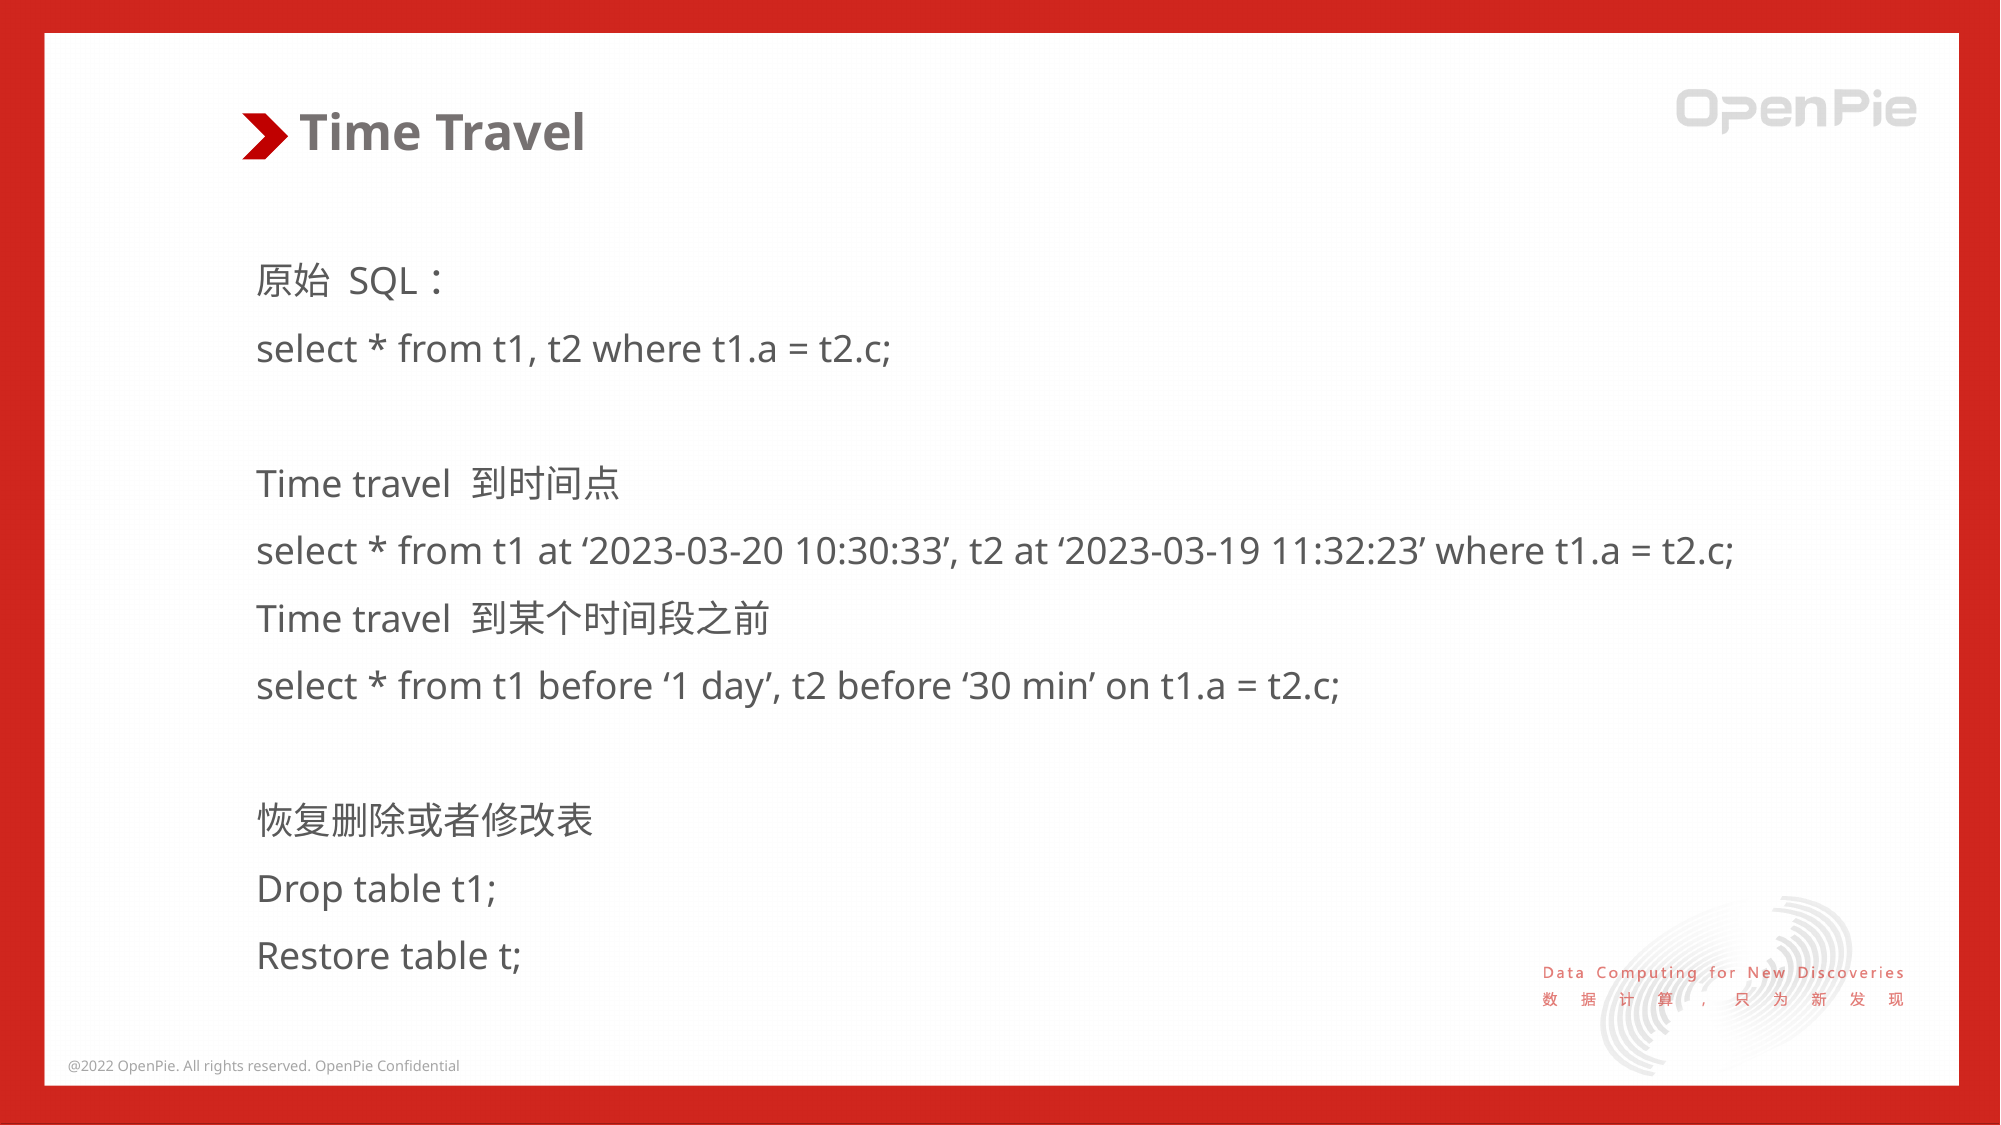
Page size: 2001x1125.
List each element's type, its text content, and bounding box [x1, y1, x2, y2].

text_box 原始 SQL： select * from t1, t2 where t1.a = t2.c; Time travel 到时间点 select * from t1 at ‘2023-03-20 10:30:33’, t2 at ‘2023-03-19 11:32:23’ where t1.a = t2.c; Time travel 到某个时间段之前 select * from t1 before ‘1 day’, t2 before ‘30 min’ on t1.a = t2.c; 恢复删除或者修改表 Drop table t1; Restore table t; [166, 227, 2000, 1125]
text_box Time Travel [284, 93, 817, 180]
text_box [239, 112, 290, 161]
picture [1, 0, 1999, 1125]
